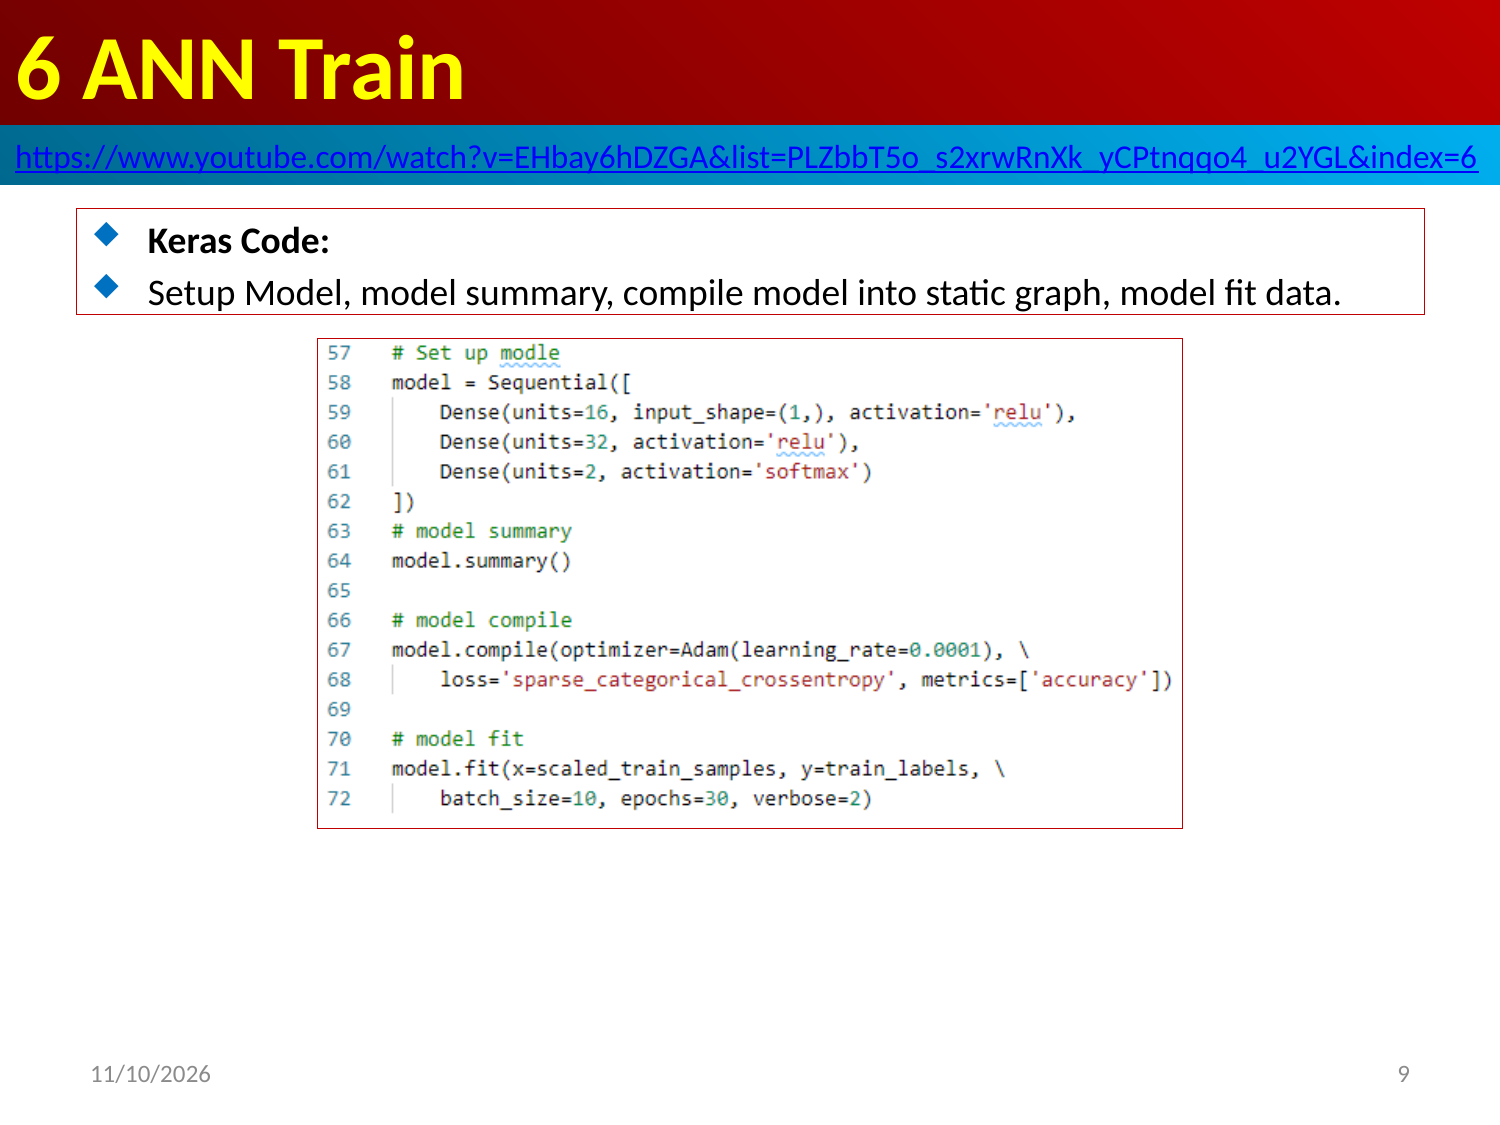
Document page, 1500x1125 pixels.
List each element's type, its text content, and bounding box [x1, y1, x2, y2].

slide_number 9 [1074, 1042, 1425, 1103]
subtitle Keras Code: Setup Model, model summary, compile model into static graph, model fit data. [76, 208, 1425, 315]
title 6 ANN Train [0, 0, 1500, 125]
picture [316, 337, 1183, 829]
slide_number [75, 1042, 425, 1103]
text_box https://www.youtube.com/watch?v=EHbay6hDZGA&list=PLZbbT5o_s2xrwRnXk_yCPtnqqo4_u2YGL&index=6 [0, 125, 1500, 185]
